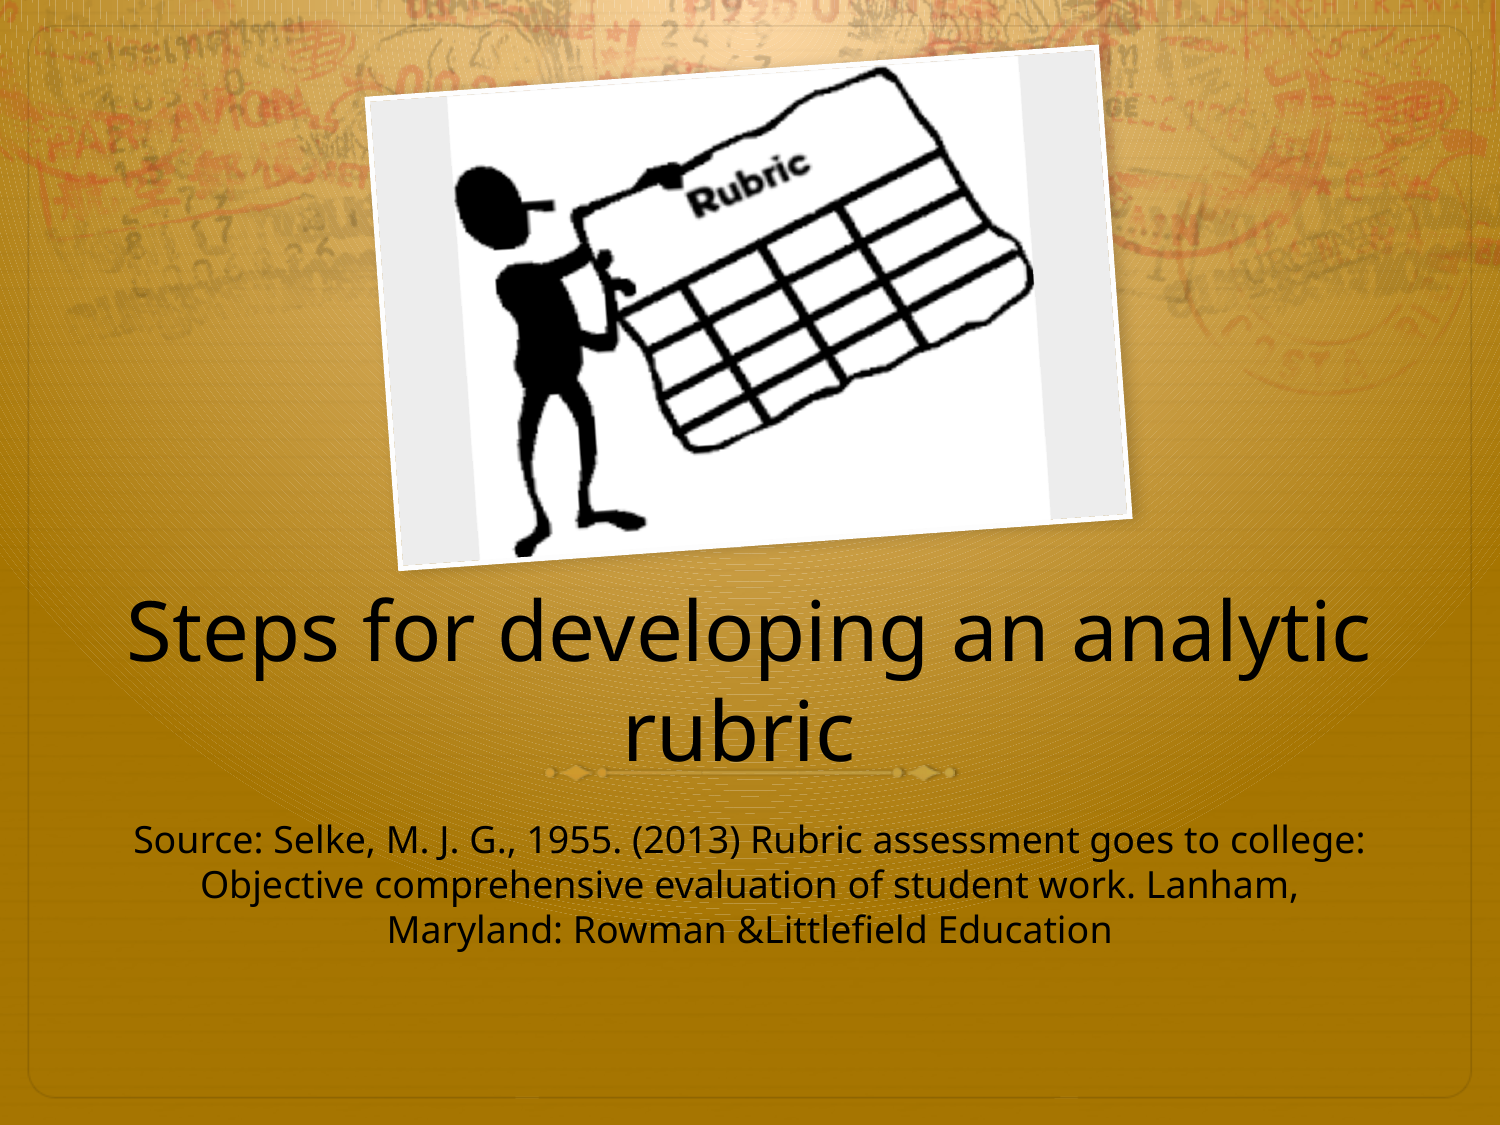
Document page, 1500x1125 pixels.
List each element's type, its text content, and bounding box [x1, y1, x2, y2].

title Steps for developing an analytic rubric [93, 539, 1407, 786]
list Source: Selke, M. J. G., 1955. (2013) Rubric assessment goes to college: Objective comprehensive evaluation of student work. Lanham, Maryland: Rowman &Littlefield Education [93, 808, 1407, 1048]
picture [0, 0, 1500, 1125]
